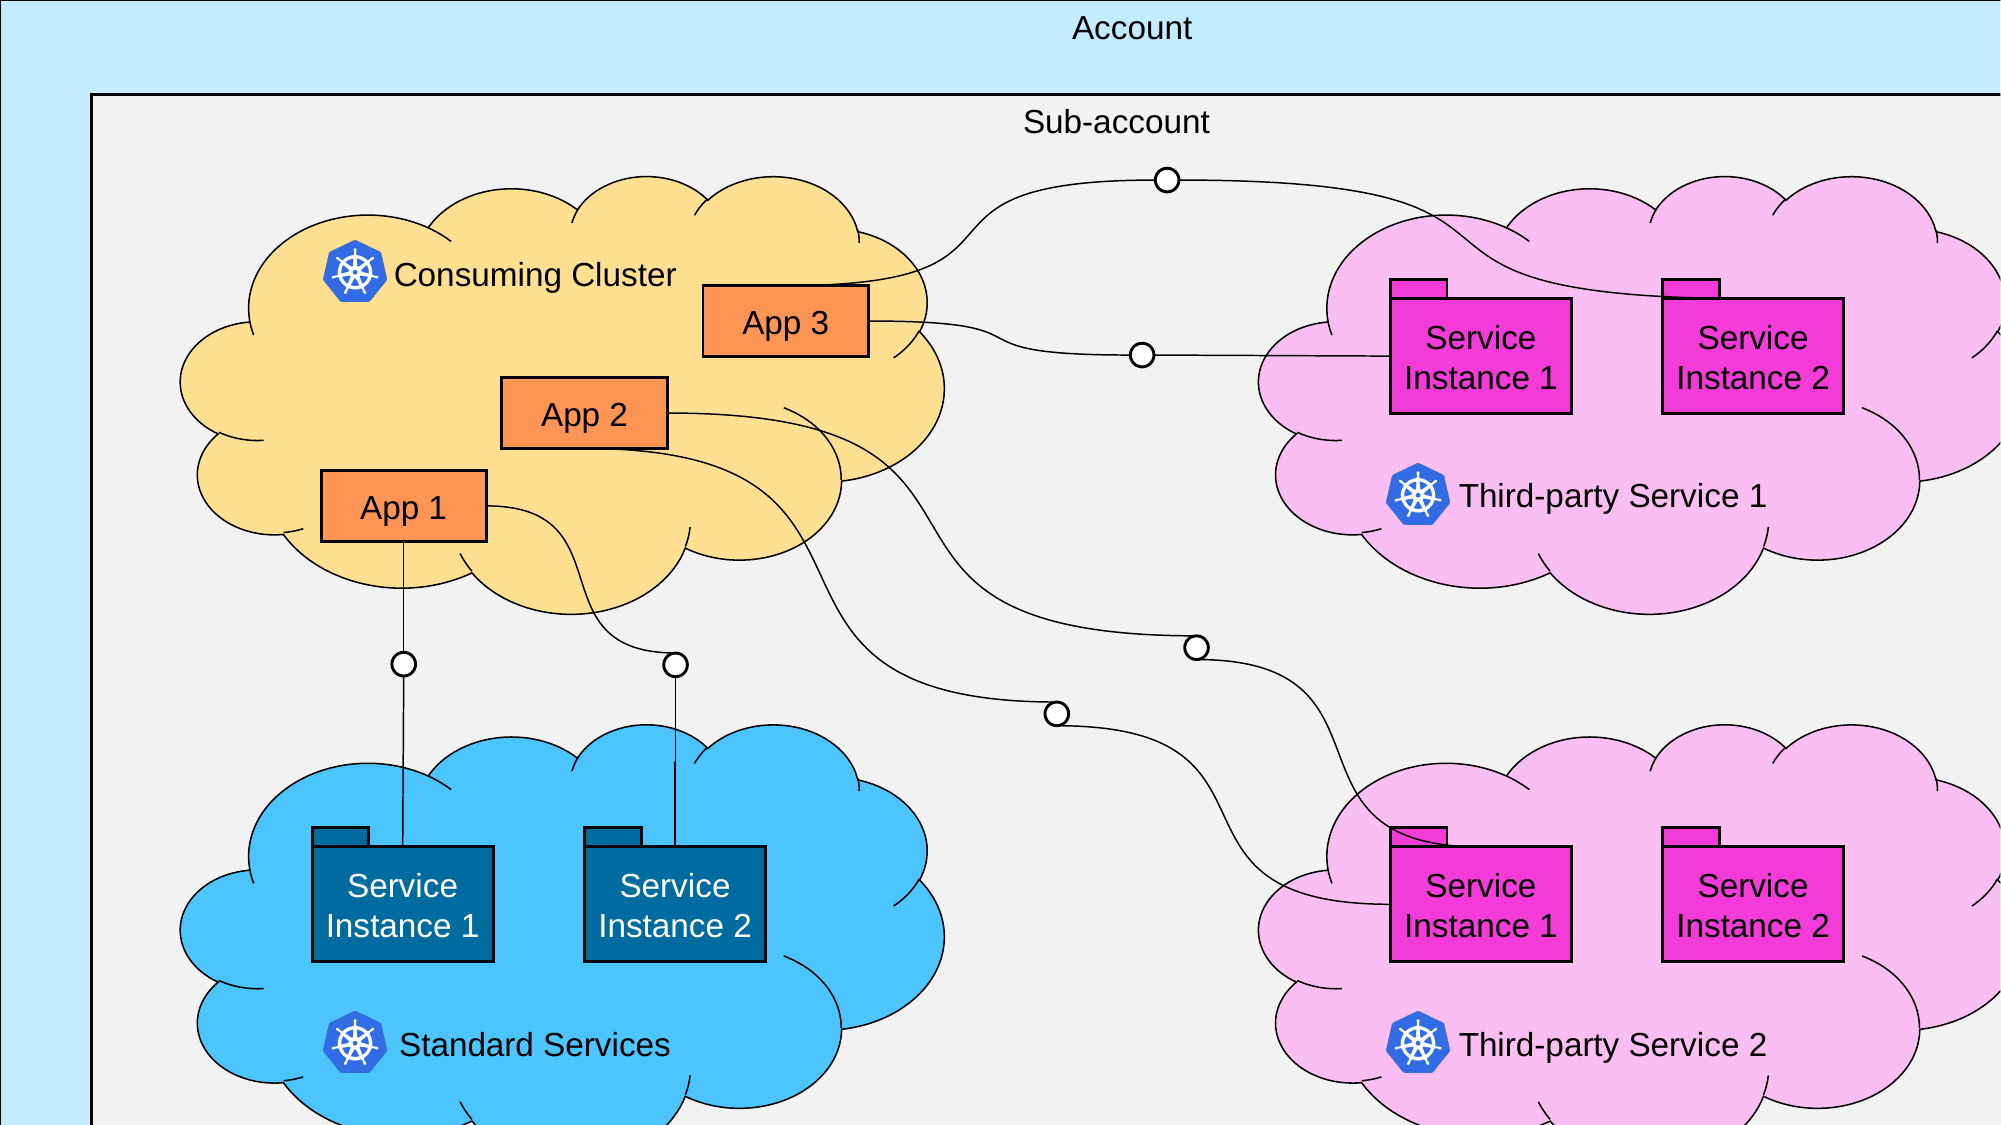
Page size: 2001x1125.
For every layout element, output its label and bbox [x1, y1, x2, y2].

text_box [0, 0, 2001, 1125]
